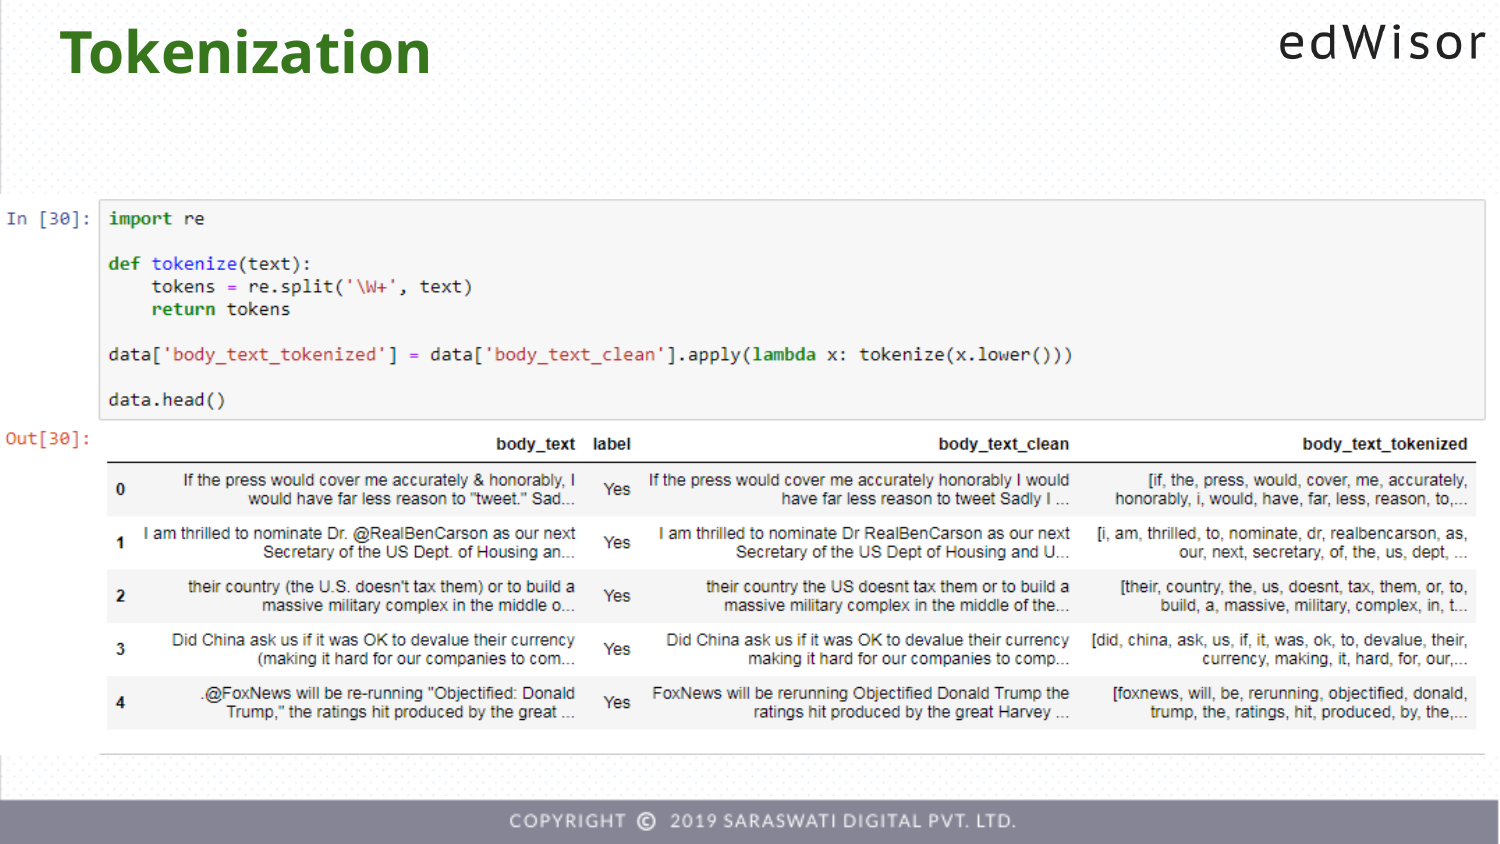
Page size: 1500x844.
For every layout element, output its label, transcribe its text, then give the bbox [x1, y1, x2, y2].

title Tokenization [42, 0, 1441, 94]
picture [0, 0, 1500, 844]
